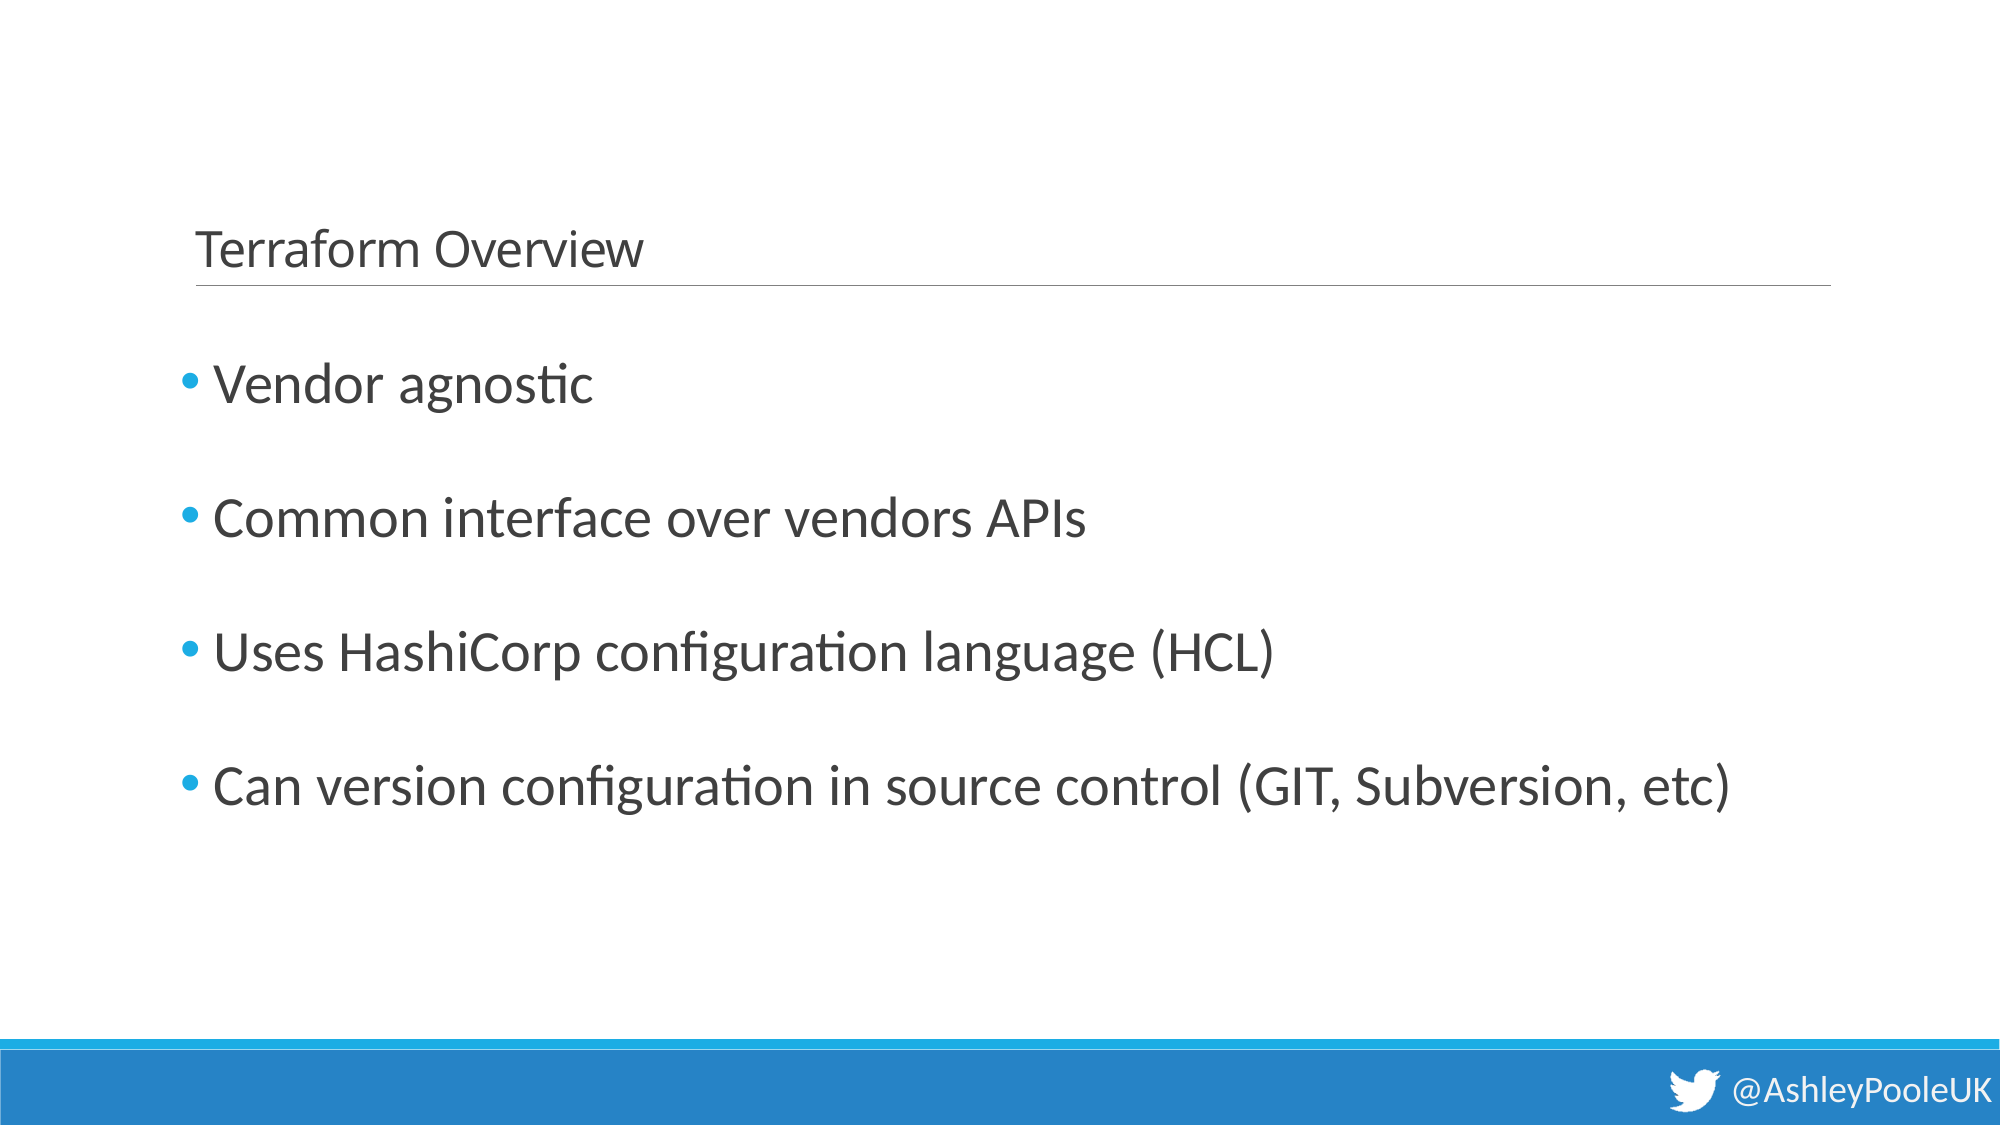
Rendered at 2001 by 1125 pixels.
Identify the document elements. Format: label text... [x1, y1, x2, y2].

list Vendor agnostic Common interface over vendors APIs Uses HashiCorp configuration language (HCL) Can version configuration in source control (GIT, Subversion, etc) [180, 302, 1830, 963]
title Terraform Overview [180, 47, 1830, 285]
picture [1653, 1048, 1737, 1125]
text_box @AshleyPooleUK [1745, 1058, 2000, 1118]
